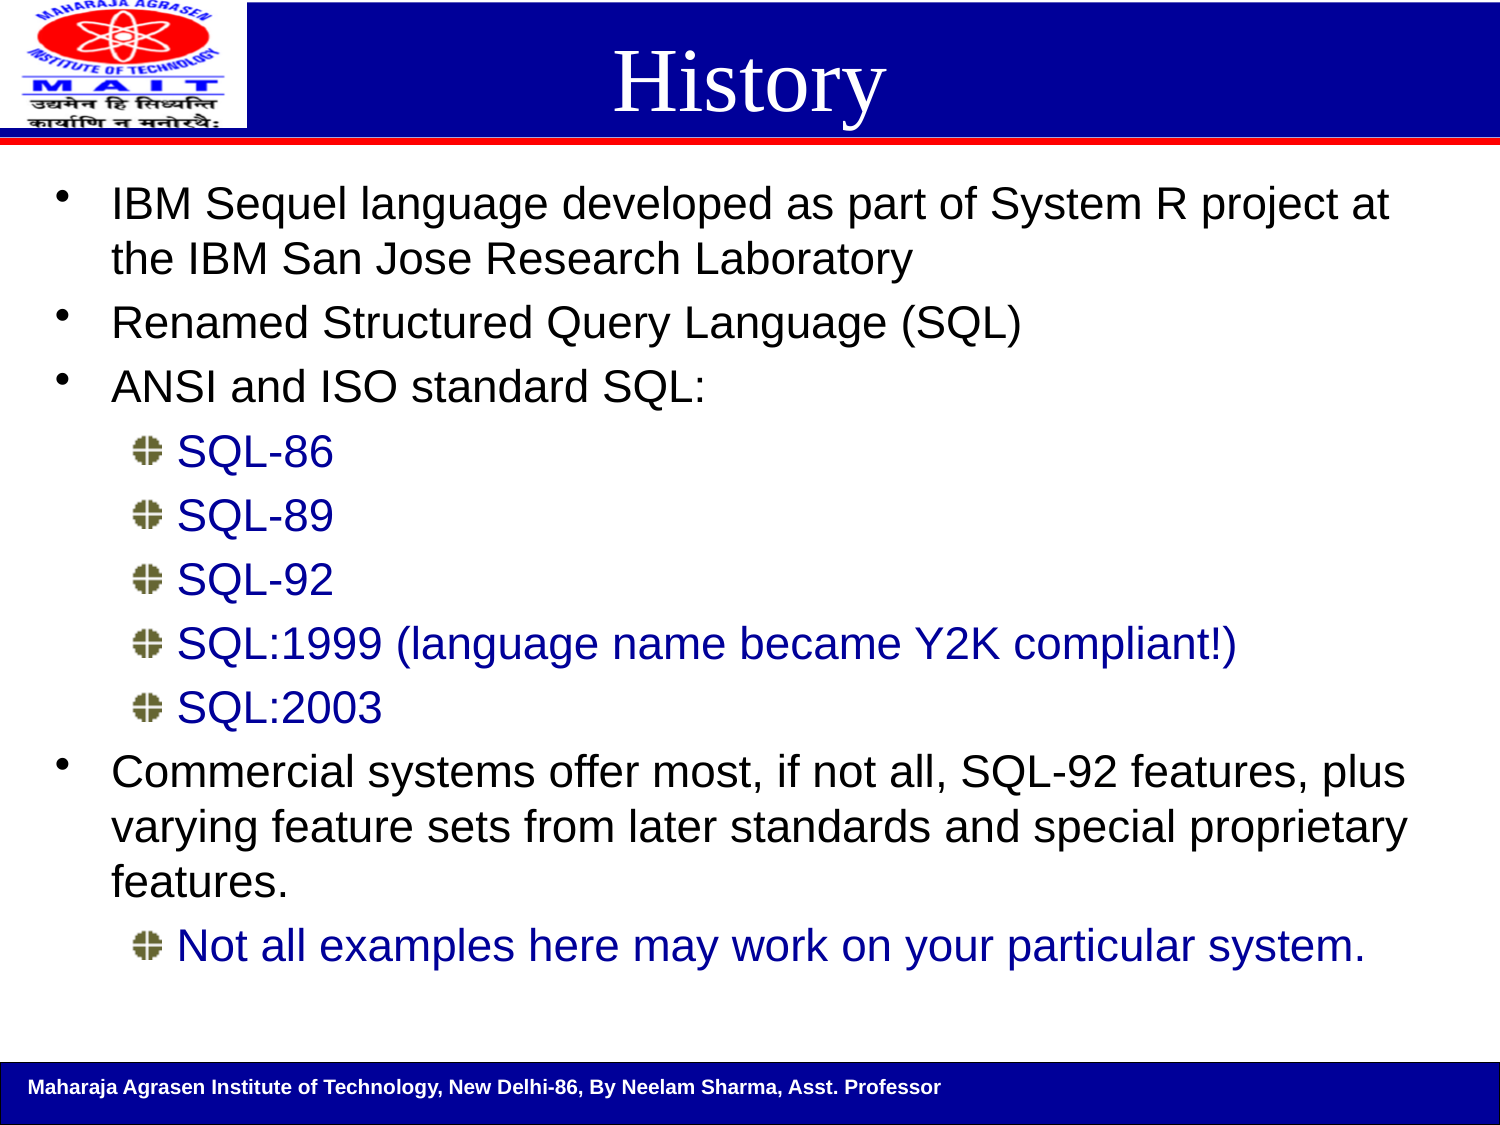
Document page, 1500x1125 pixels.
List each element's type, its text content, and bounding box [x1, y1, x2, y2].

picture [129, 560, 162, 594]
picture [129, 432, 162, 465]
picture [129, 927, 162, 960]
list IBM Sequel language developed as part of System R project at the IBM San Jose Research Laboratory Renamed Structured Query Language (SQL) ANSI and ISO standard SQL: SQL-86 SQL-89 SQL-92 SQL:1999 (language name became Y2K compliant!) SQL:2003 Commercial systems offer most, if not all, SQL-92 features, plus varying feature sets from later standards and special proprietary features. Not all examples here may work on your particular system. [39, 166, 1469, 1024]
picture [129, 496, 162, 529]
title History [75, 12, 1425, 166]
picture [129, 625, 162, 658]
picture [0, 0, 247, 128]
picture [129, 689, 162, 722]
